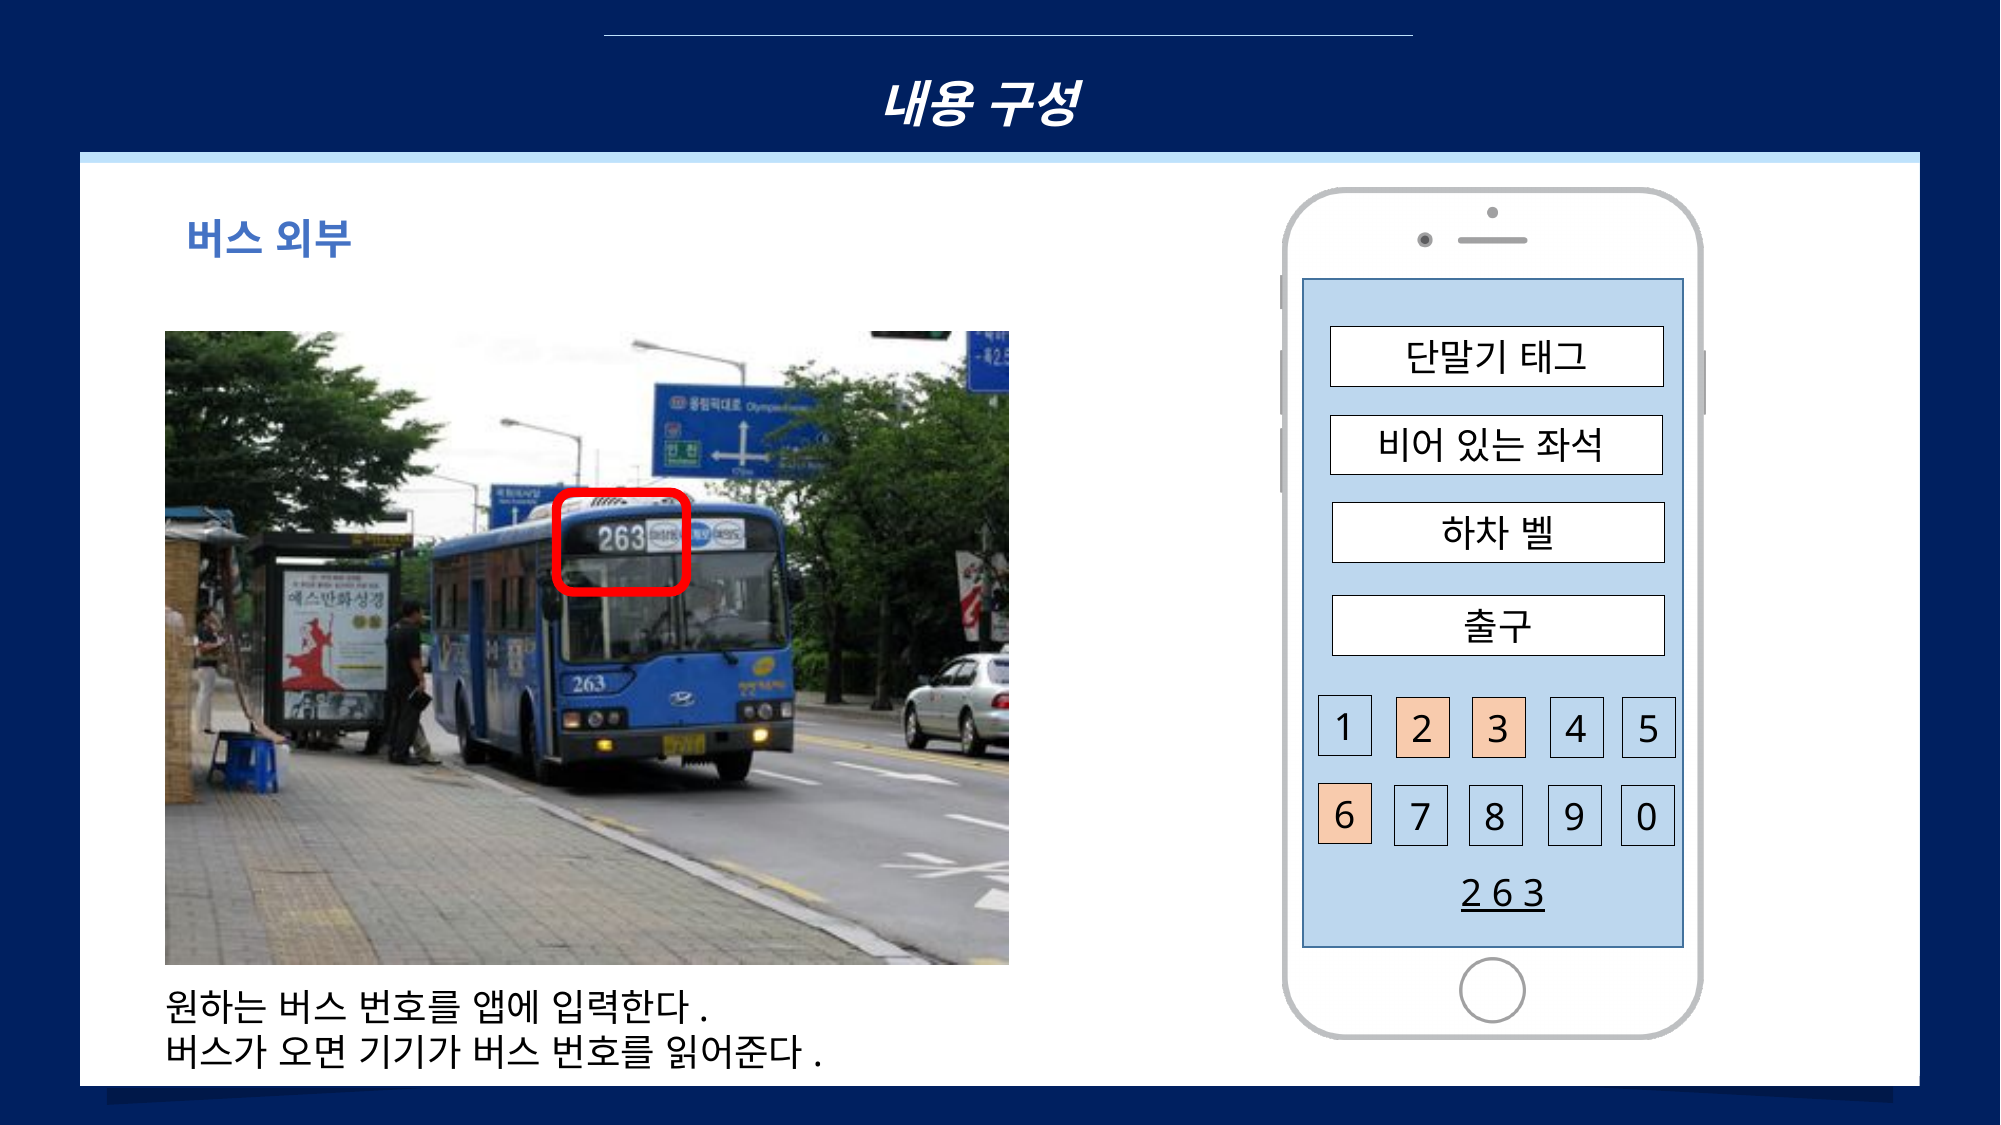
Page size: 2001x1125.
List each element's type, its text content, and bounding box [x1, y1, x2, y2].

picture [165, 331, 1009, 965]
text_box [505, 50, 1506, 127]
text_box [80, 163, 1920, 1106]
picture [1278, 187, 1708, 1040]
text_box 내용 구성 [478, 65, 1479, 140]
